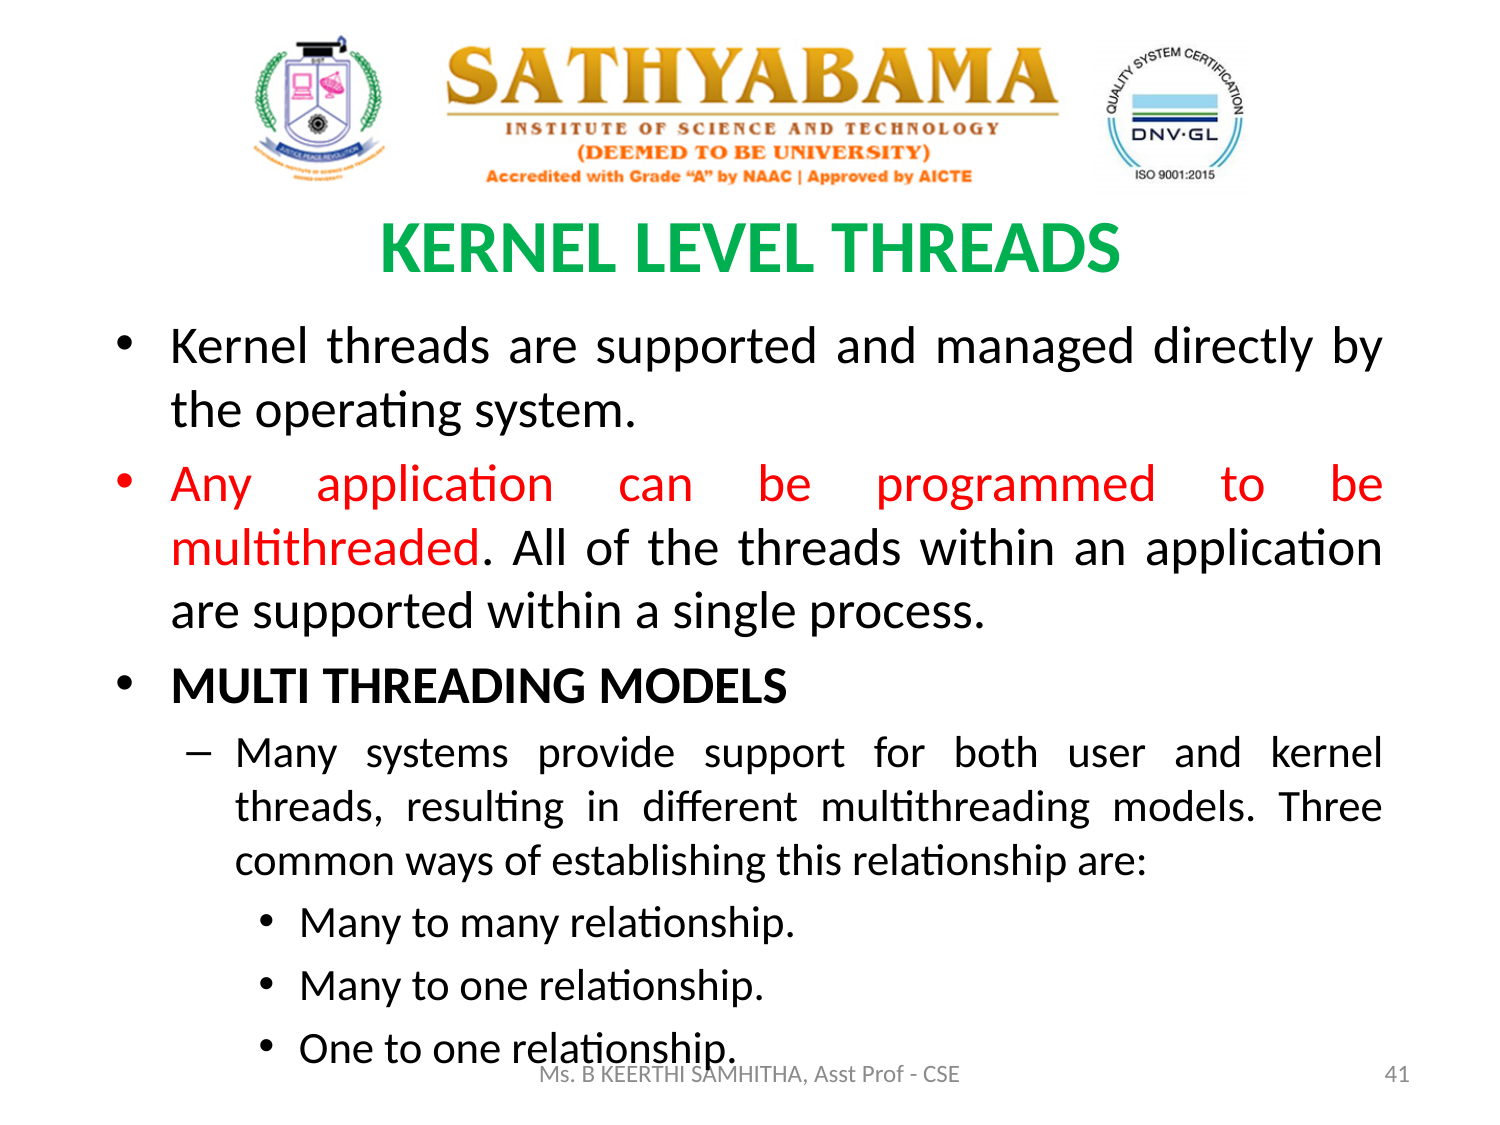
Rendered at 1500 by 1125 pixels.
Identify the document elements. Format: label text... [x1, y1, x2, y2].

footer Ms. B KEERTHI SAMHITHA, Asst Prof - CSE [512, 1042, 988, 1103]
title KERNEL LEVEL THREADS [76, 149, 1427, 337]
list Kernel threads are supported and managed directly by the operating system. Any application can be programmed to be multithreaded. All of the threads within an application are supported within a single process. MULTI THREADING MODELS Many systems provide support for both user and kernel threads, resulting in different multithreading models. Three common ways of establishing this relationship are: Many to many relationship. Many to one relationship. One to one relationship. [100, 302, 1400, 1083]
slide_number 41 [1074, 1042, 1425, 1103]
picture [229, 31, 1266, 207]
